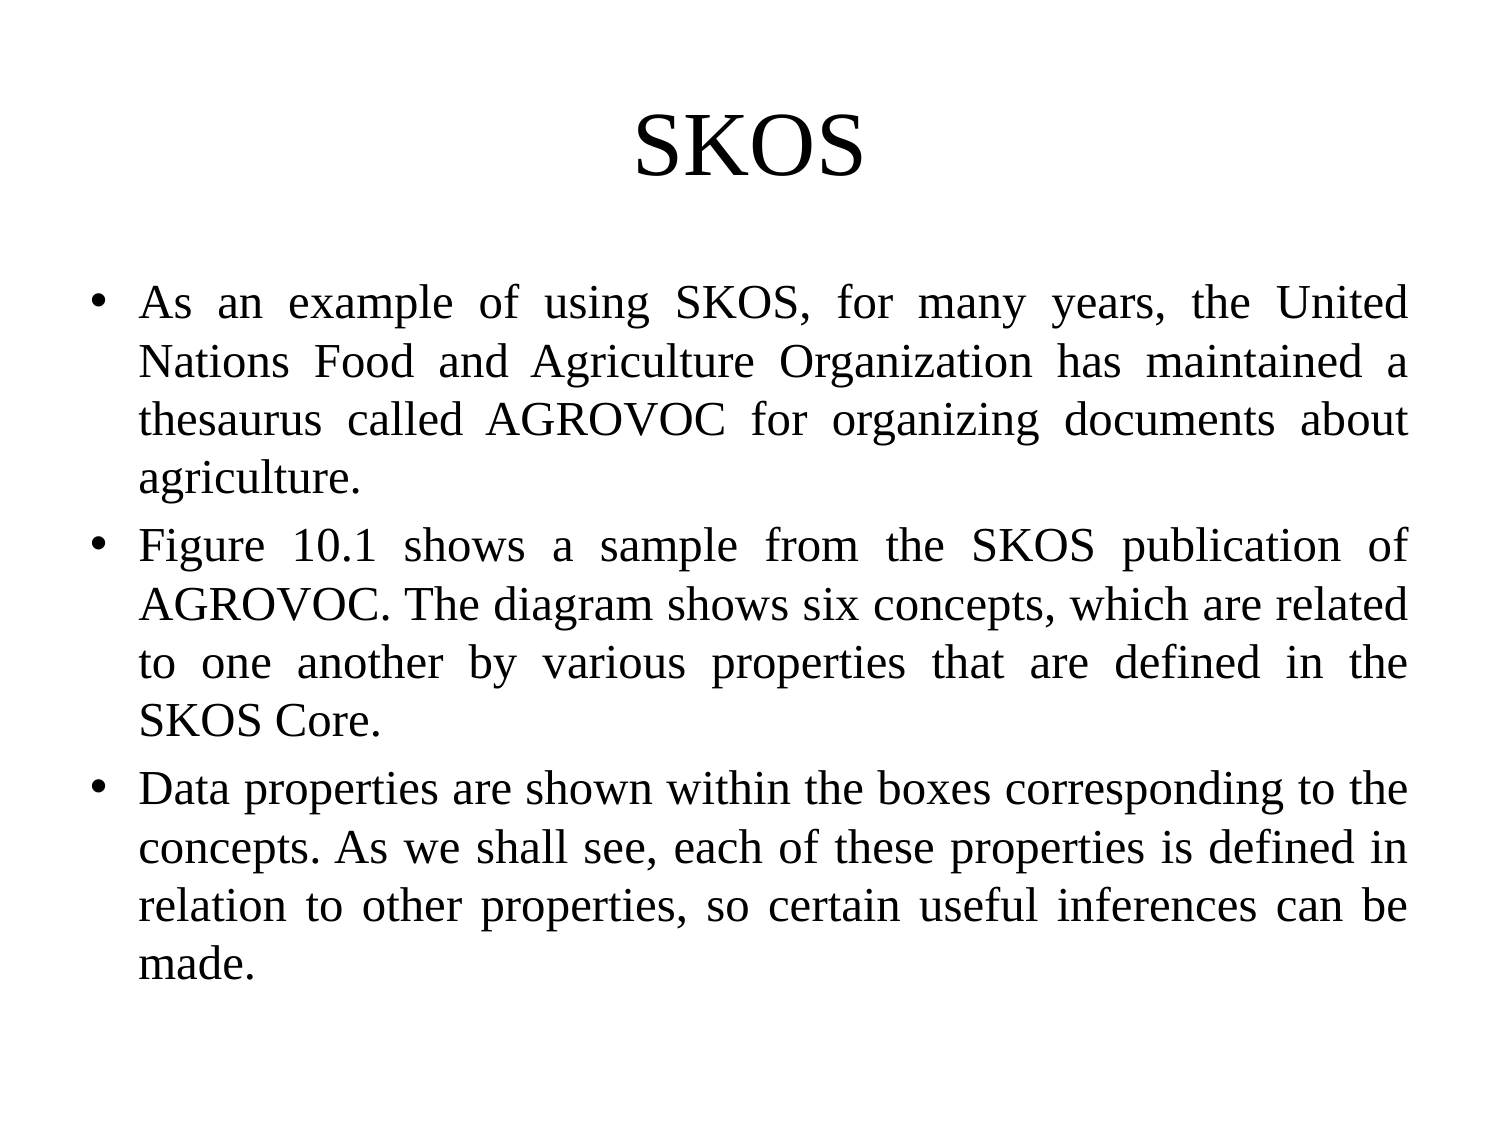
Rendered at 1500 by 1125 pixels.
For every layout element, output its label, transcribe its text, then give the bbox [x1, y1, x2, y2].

list As an example of using SKOS, for many years, the United Nations Food and Agriculture Organization has maintained a thesaurus called AGROVOC for organizing documents about agriculture. Figure 10.1 shows a sample from the SKOS publication of AGROVOC. The diagram shows six concepts, which are related to one another by various properties that are defined in the SKOS Core. Data properties are shown within the boxes corresponding to the concepts. As we shall see, each of these properties is defined in relation to other properties, so certain useful inferences can be made. [75, 262, 1425, 1005]
title SKOS [75, 45, 1425, 233]
